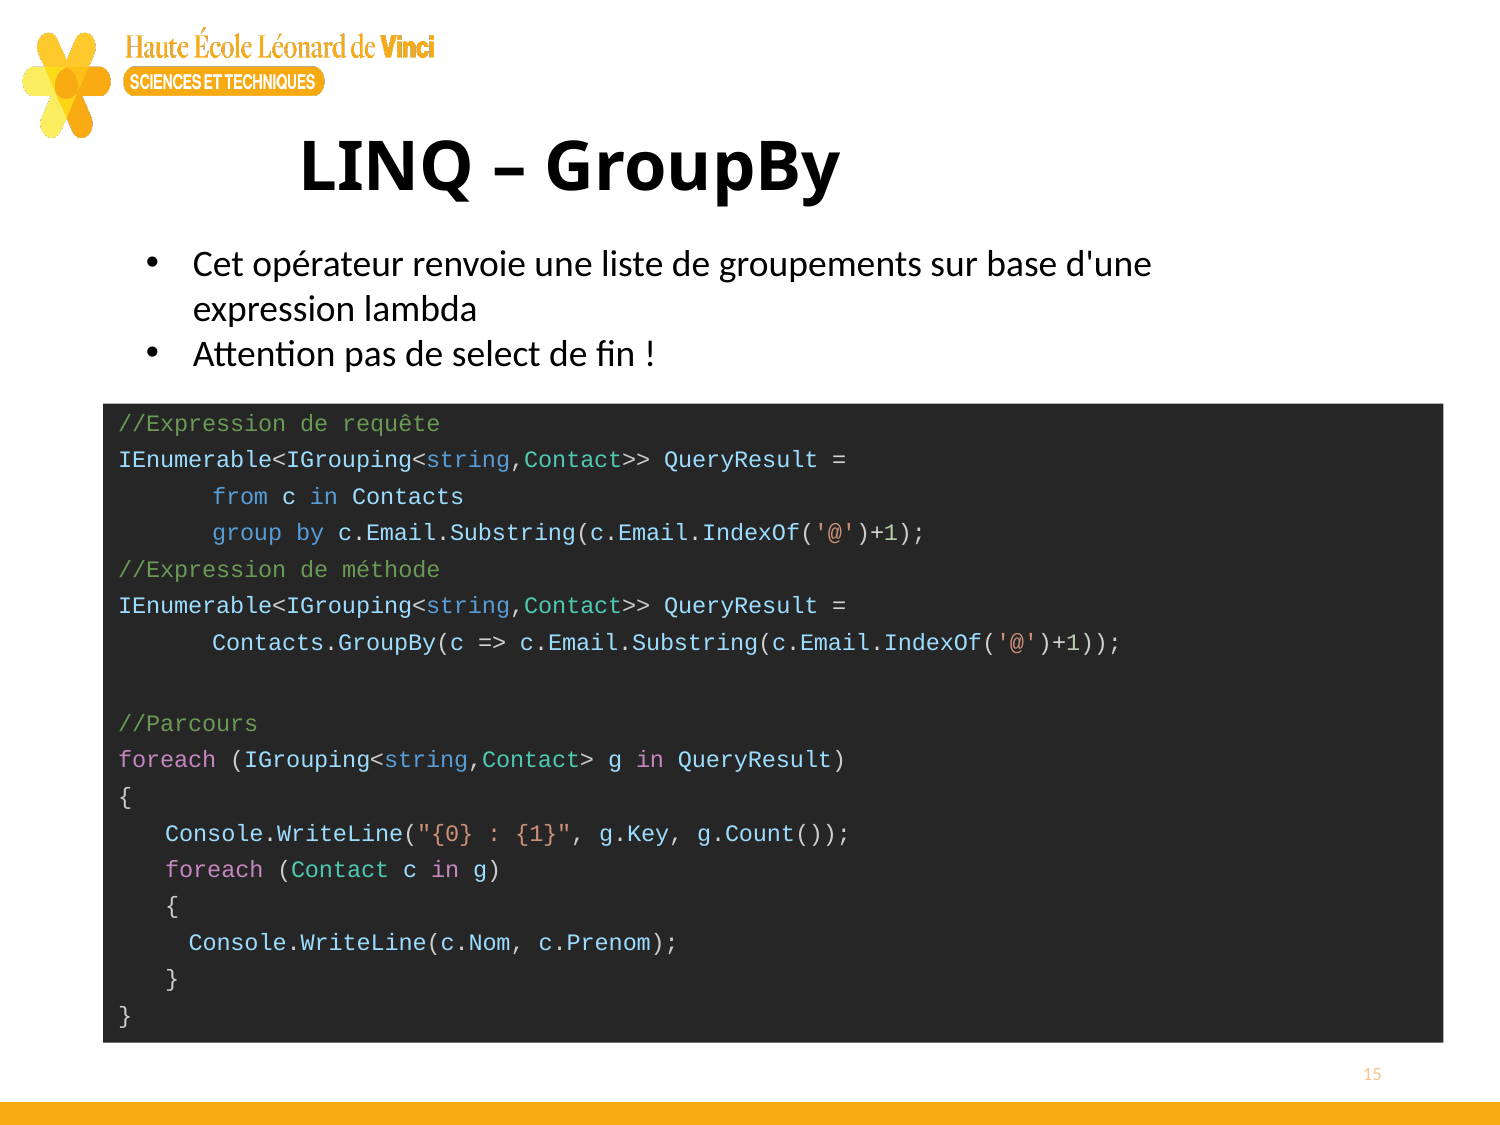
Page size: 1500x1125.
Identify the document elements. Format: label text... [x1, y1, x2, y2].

title LINQ – GroupBy [283, 59, 1397, 278]
slide_number 15 [1059, 1042, 1397, 1103]
list //Expression de requête IEnumerable<IGrouping<string,Contact>> QueryResult = from c in Contacts group by c.Email.Substring(c.Email.IndexOf('@')+1); //Expression de méthode IEnumerable<IGrouping<string,Contact>> QueryResult = Contacts.GroupBy(c => c.Email.Substring(c.Email.IndexOf('@')+1)); //Parcours foreach (IGrouping<string,Contact> g in QueryResult) { Console.WriteLine("{0} : {1}", g.Key, g.Count()); foreach (Contact c in g) { Console.WriteLine(c.Nom, c.Prenom); } } [103, 403, 1444, 1043]
picture [22, 27, 434, 138]
text_box Cet opérateur renvoie une liste de groupements sur base d'une expression lambda Attention pas de select de fin ! [130, 231, 1338, 382]
